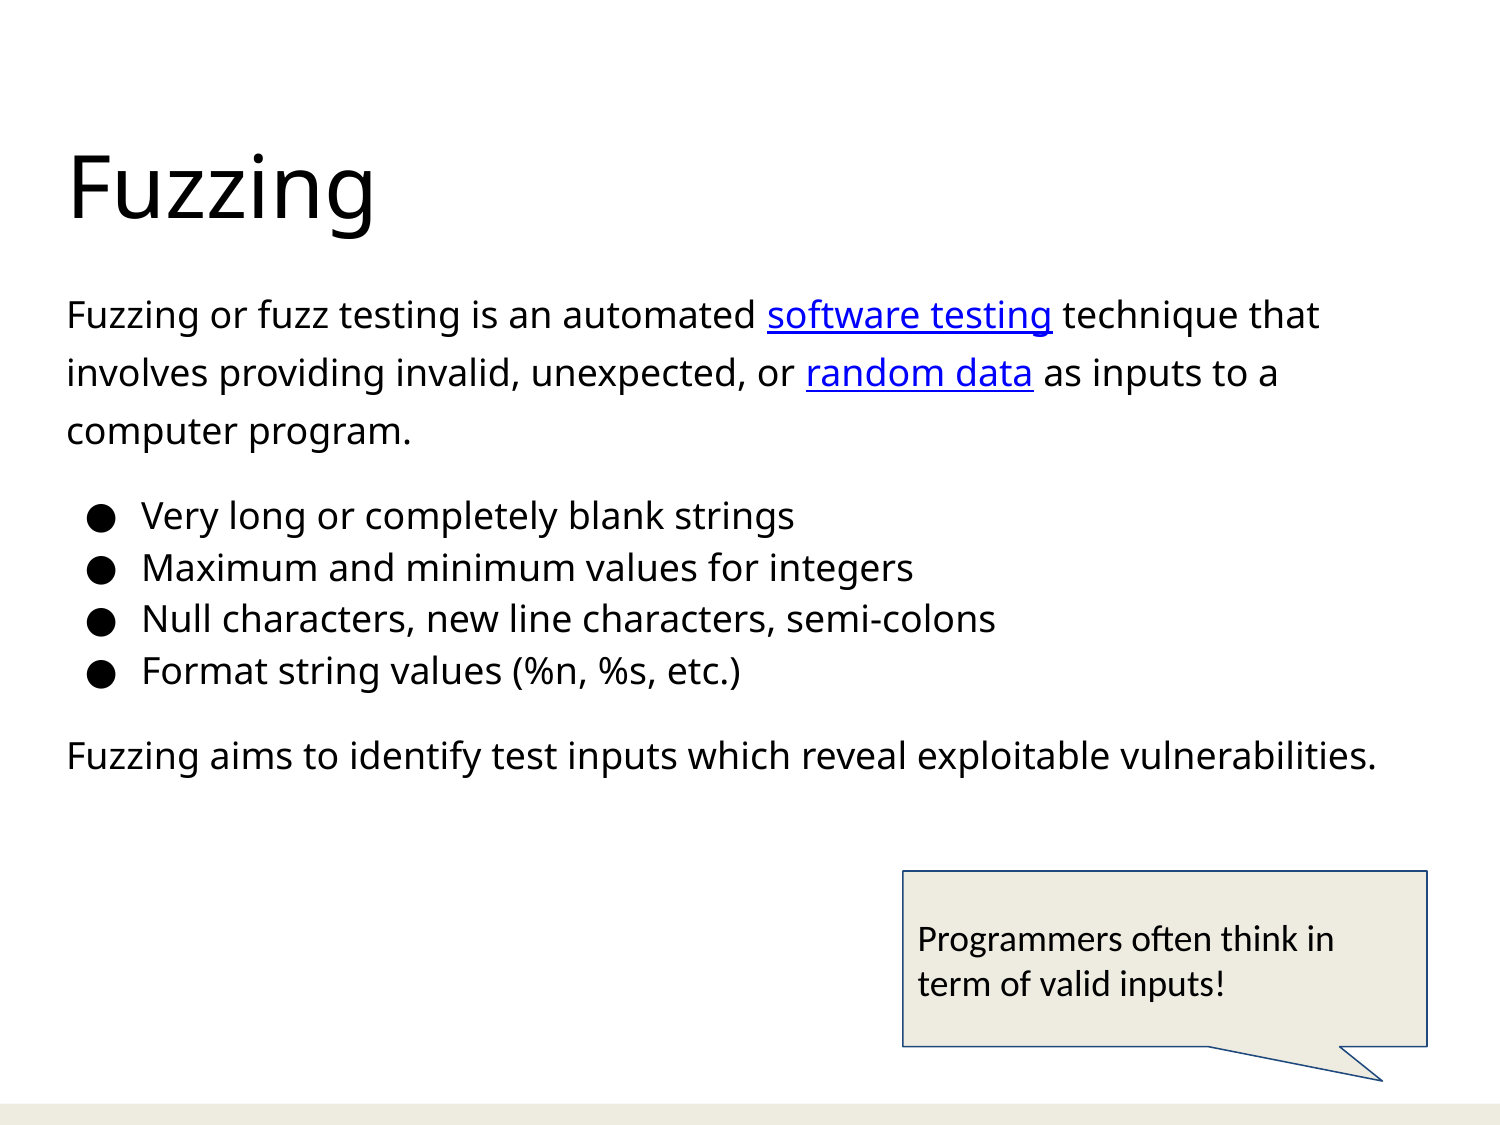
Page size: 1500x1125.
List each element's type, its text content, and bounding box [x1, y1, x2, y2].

list Fuzzing or fuzz testing is an automated software testing technique that involves providing invalid, unexpected, or random data as inputs to a computer program. Very long or completely blank strings Maximum and minimum values for integers Null characters, new line characters, semi-colons Format string values (%n, %s, etc.) Fuzzing aims to identify test inputs which reveal exploitable vulnerabilities. [51, 267, 1449, 1002]
title Fuzzing [51, 69, 1449, 251]
text_box Programmers often think in term of valid inputs! [902, 871, 1428, 1082]
